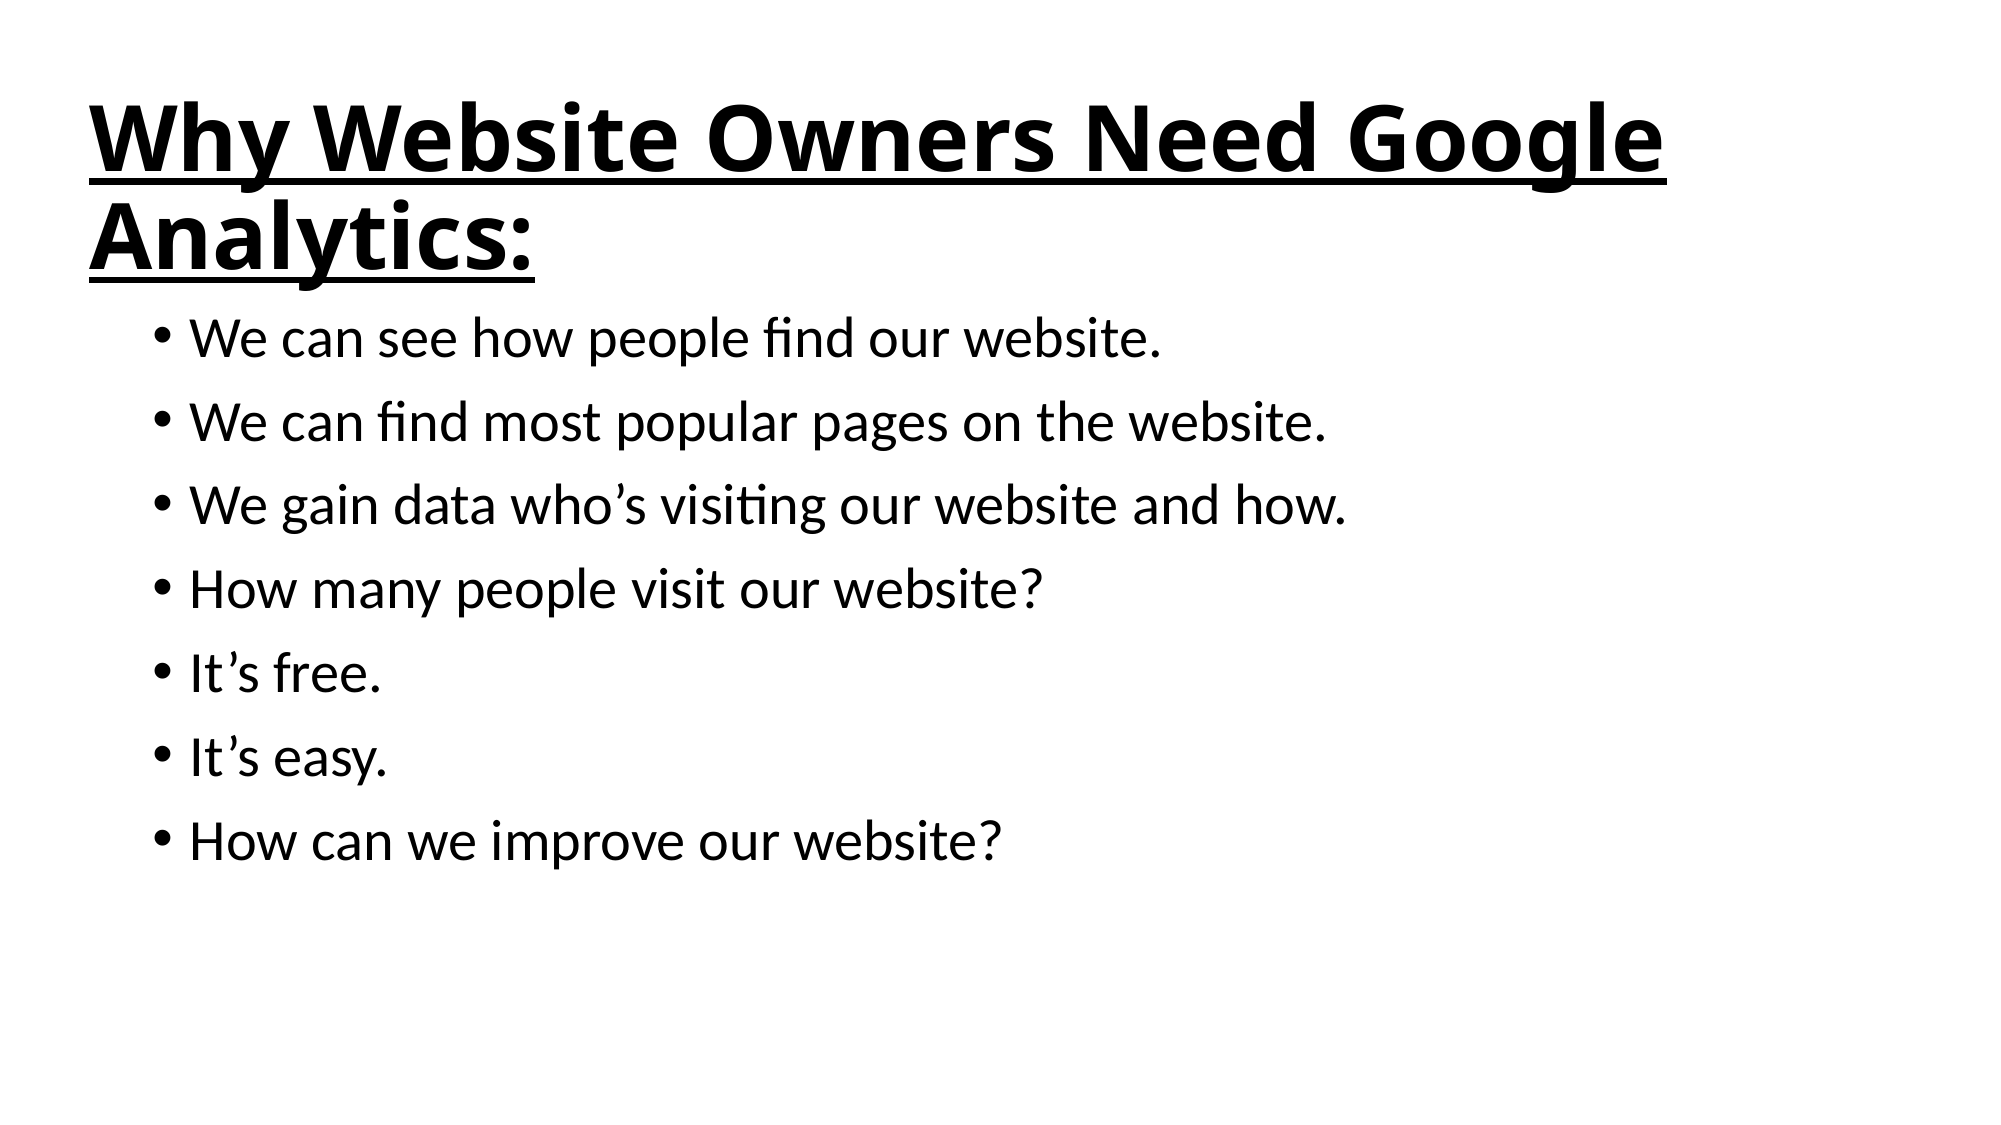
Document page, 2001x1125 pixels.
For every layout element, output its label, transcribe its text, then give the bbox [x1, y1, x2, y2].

title Why Website Owners Need Google Analytics: [74, 82, 1800, 300]
list We can see how people find our website. We can find most popular pages on the website. We gain data who’s visiting our website and how. How many people visit our website? It’s free. It’s easy. How can we improve our website? [137, 299, 1863, 1014]
